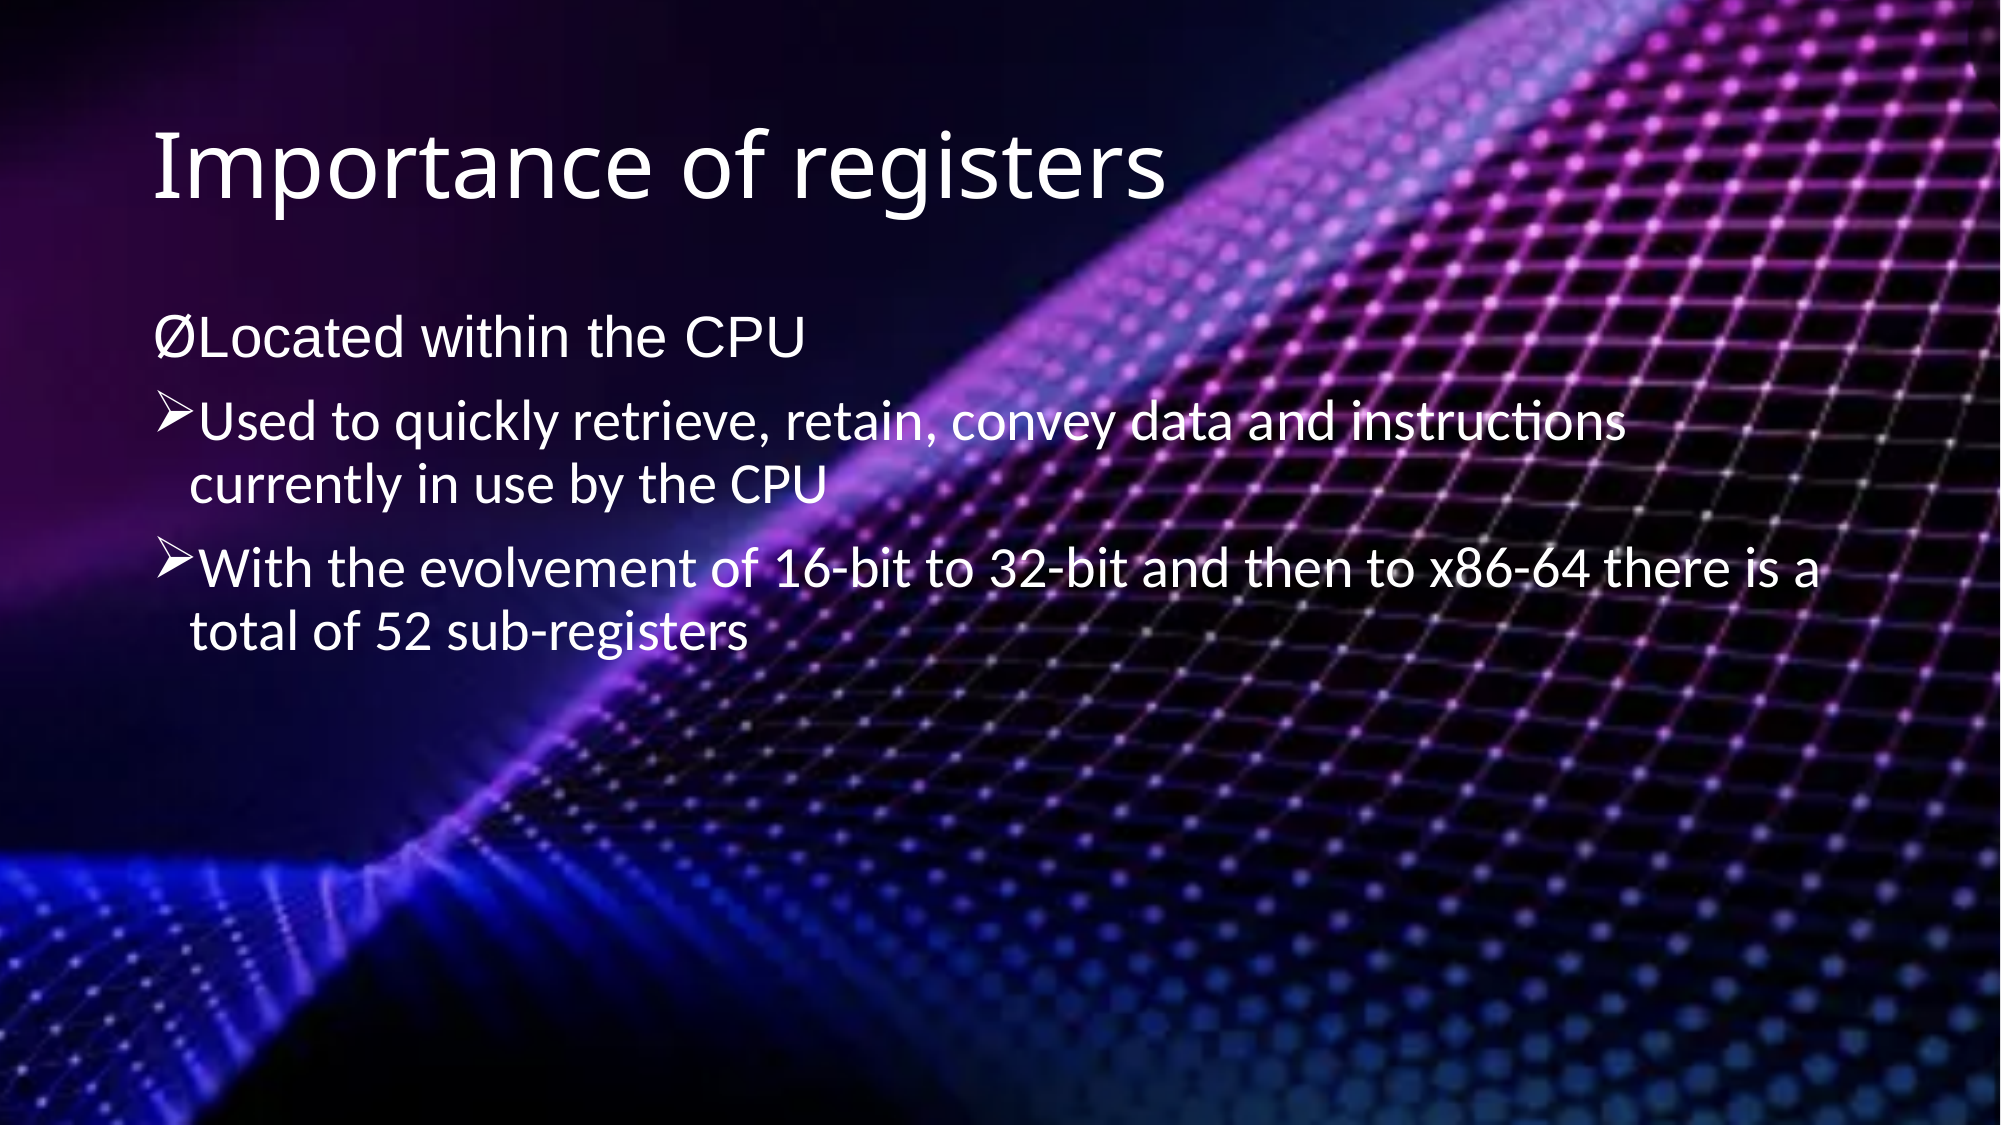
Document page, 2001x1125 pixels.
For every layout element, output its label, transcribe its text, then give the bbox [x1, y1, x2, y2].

picture [0, 0, 2001, 1125]
list Located within the CPU Used to quickly retrieve, retain, convey data and instructions currently in use by the CPU With the evolvement of 16-bit to 32-bit and then to x86-64 there is a total of 52 sub-registers [137, 299, 1863, 1014]
title Importance of registers [137, 59, 1863, 278]
